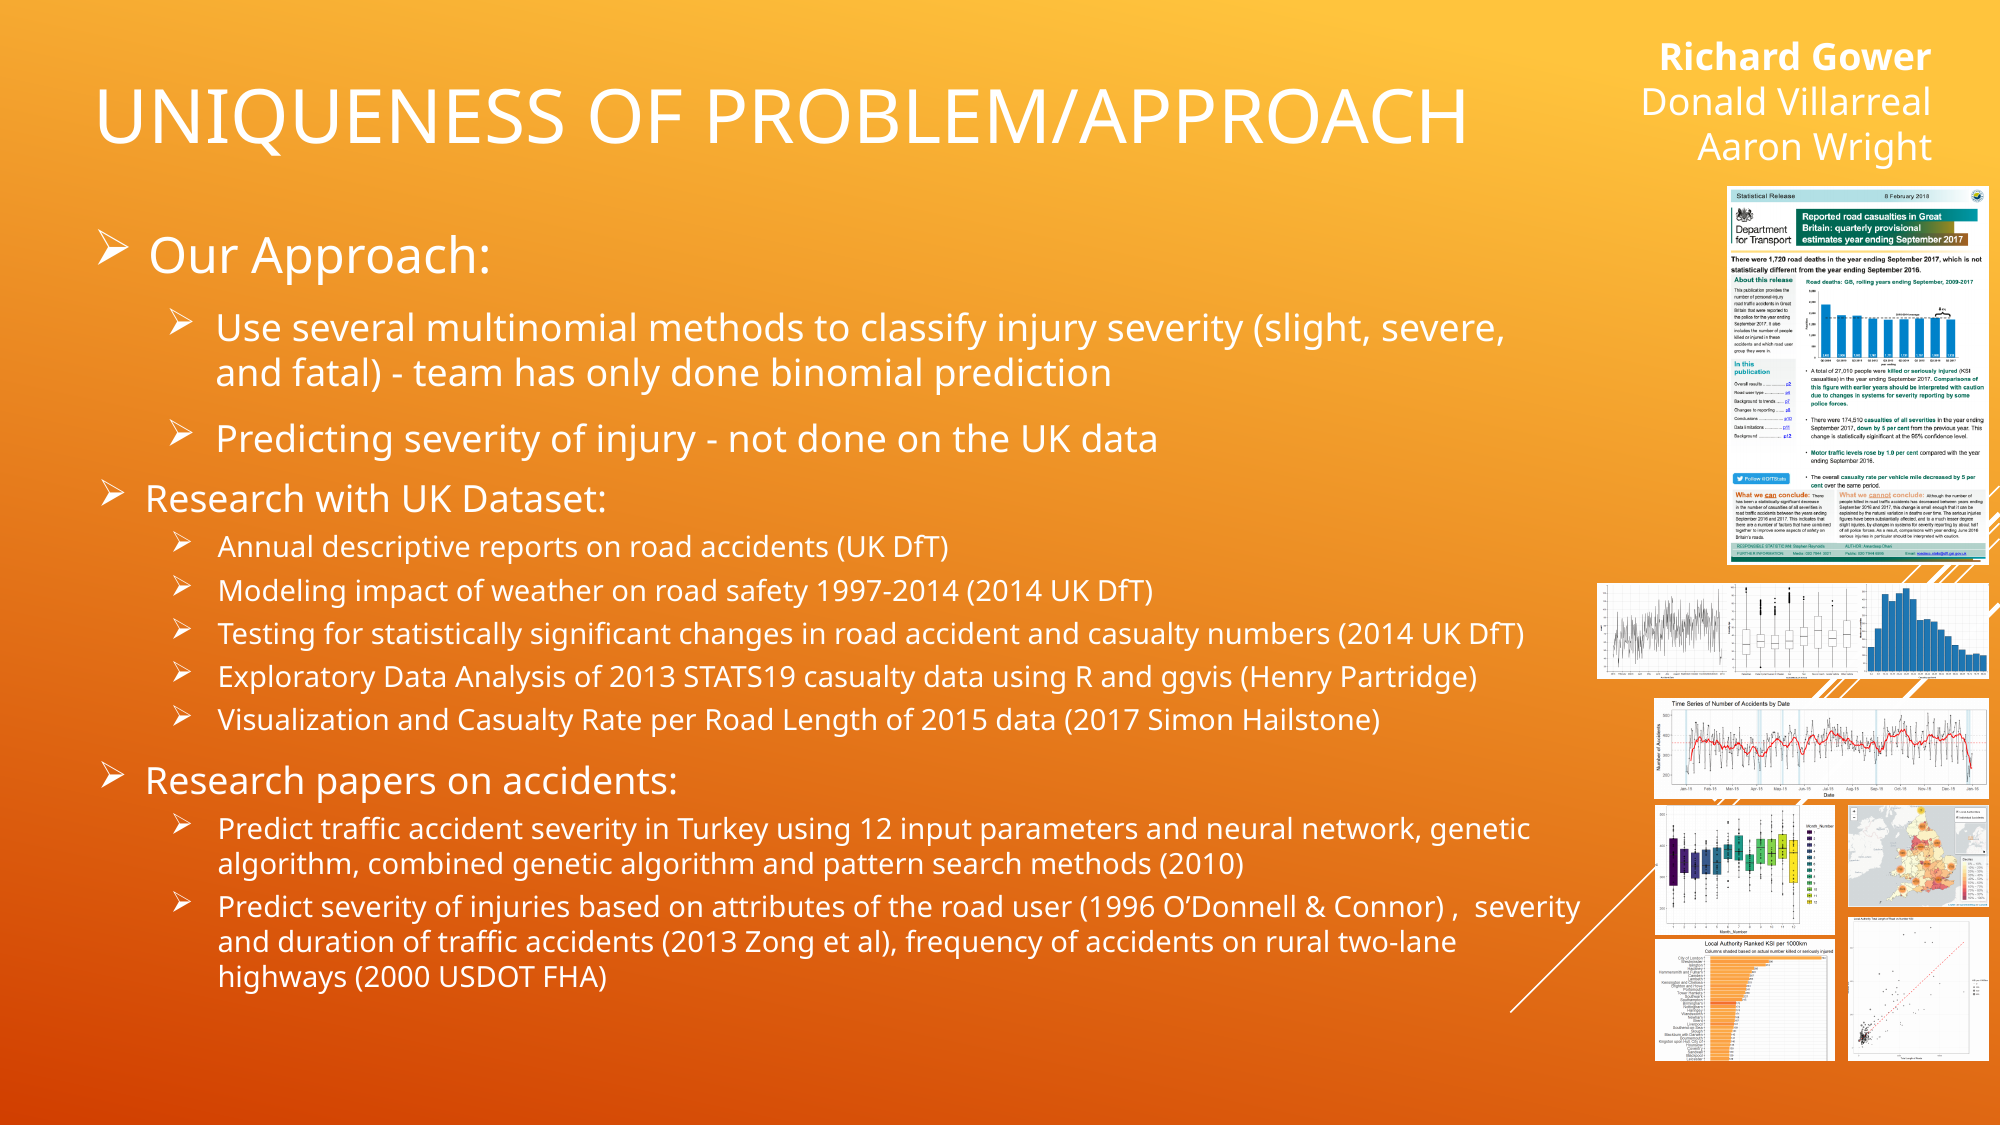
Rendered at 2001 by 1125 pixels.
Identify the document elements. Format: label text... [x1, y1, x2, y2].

picture [1848, 805, 1989, 907]
picture [1655, 938, 1835, 1062]
text_box Richard Gower Donald Villarreal Aaron Wright [1578, 25, 1948, 177]
title UNIQUENESS OF PROBLEM/APPROACH [78, 25, 1859, 202]
picture [1653, 697, 1989, 799]
picture [1655, 805, 1835, 936]
picture [1596, 582, 1989, 680]
list Our Approach: Use several multinomial methods to classify injury severity (slight, severe, and fatal) - team has only done binomial prediction Predicting severity of injury - not done on the UK data Research with UK Dataset: Annual descriptive reports on road accidents (UK DfT) Modeling impact of weather on road safety 1997-2014 (2014 UK DfT) Testing for statistically significant changes in road accident and casualty numbers (2014 UK DfT) Exploratory Data Analysis of 2013 STATS19 casualty data using R and ggvis (Henry Partridge) Visualization and Casualty Rate per Road Length of 2015 data (2017 Simon Hailstone) Research papers on accidents: Predict traffic accident severity in Turkey using 12 input parameters and neural network, genetic algorithm, combined genetic algorithm and pattern search methods (2010) Predict severity of injuries based on attributes of the road user (1996 O’Donnell & Connor) , severity and duration of traffic accidents (2013 Zong et al), frequency of accidents on rural two-lane highways (2000 USDOT FHA) [78, 185, 1598, 1031]
picture [1848, 917, 1989, 1062]
picture [1727, 186, 1989, 566]
